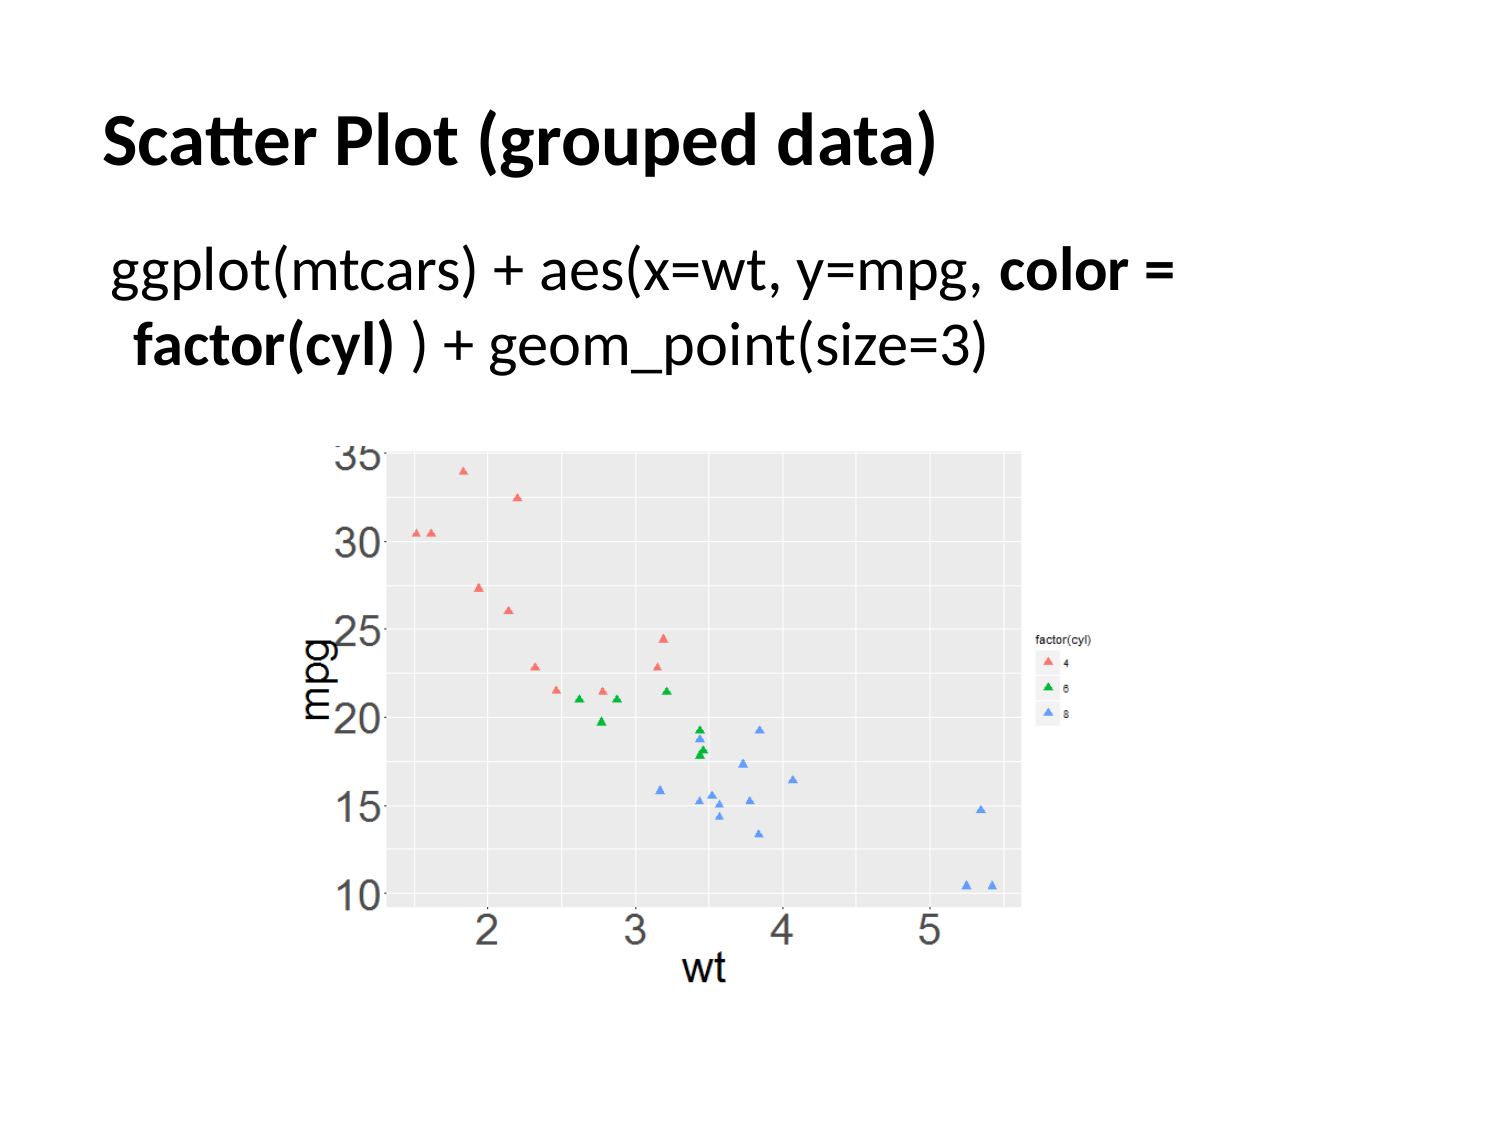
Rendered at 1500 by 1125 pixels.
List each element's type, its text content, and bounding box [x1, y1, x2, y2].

title Scatter Plot (grouped data) [87, 87, 1338, 200]
picture [288, 397, 1112, 990]
list ggplot(mtcars) + aes(x=wt, y=mpg, color = factor(cyl) ) + geom_point(size=3) [62, 212, 1338, 1038]
